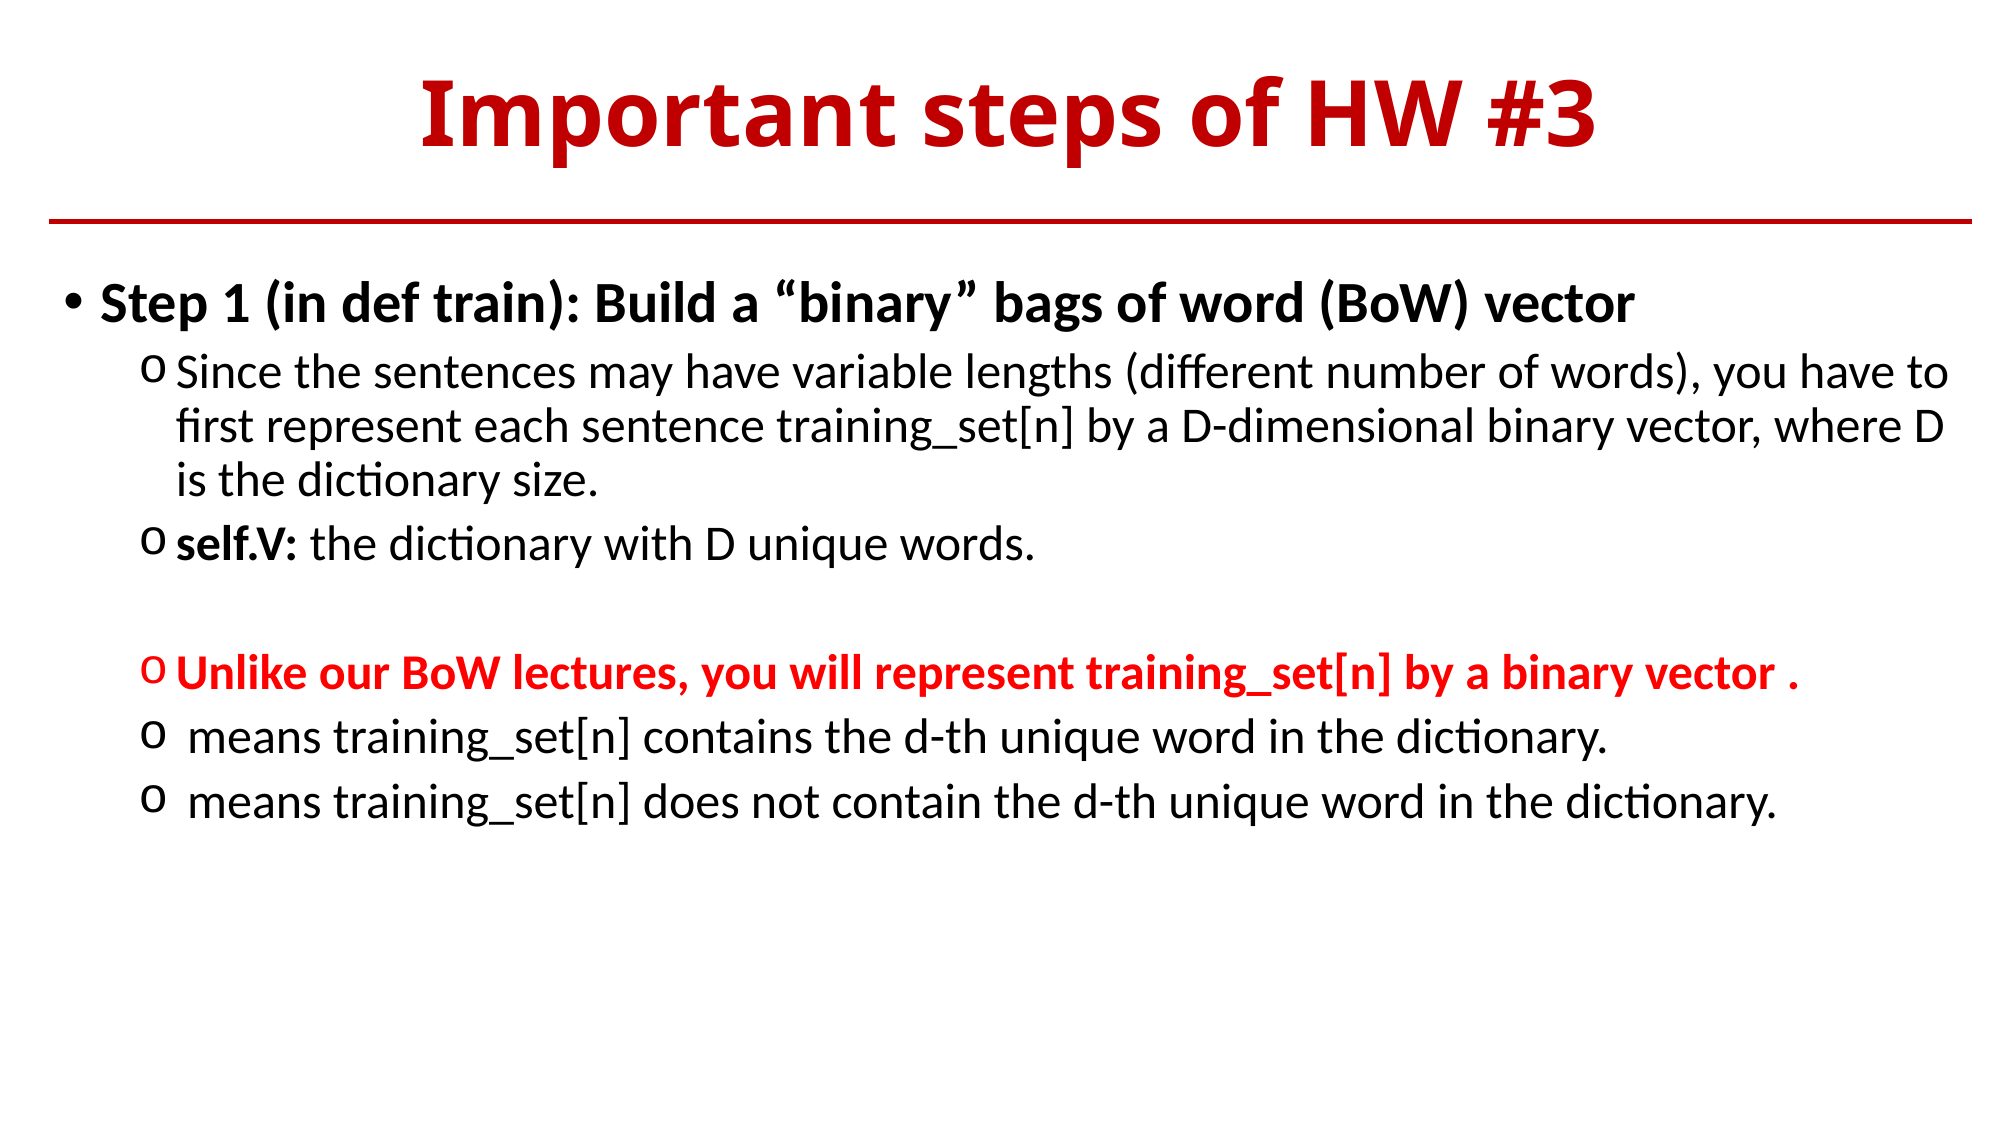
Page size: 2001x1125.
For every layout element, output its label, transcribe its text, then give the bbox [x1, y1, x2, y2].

title Important steps of HW #3 [48, 41, 1972, 192]
